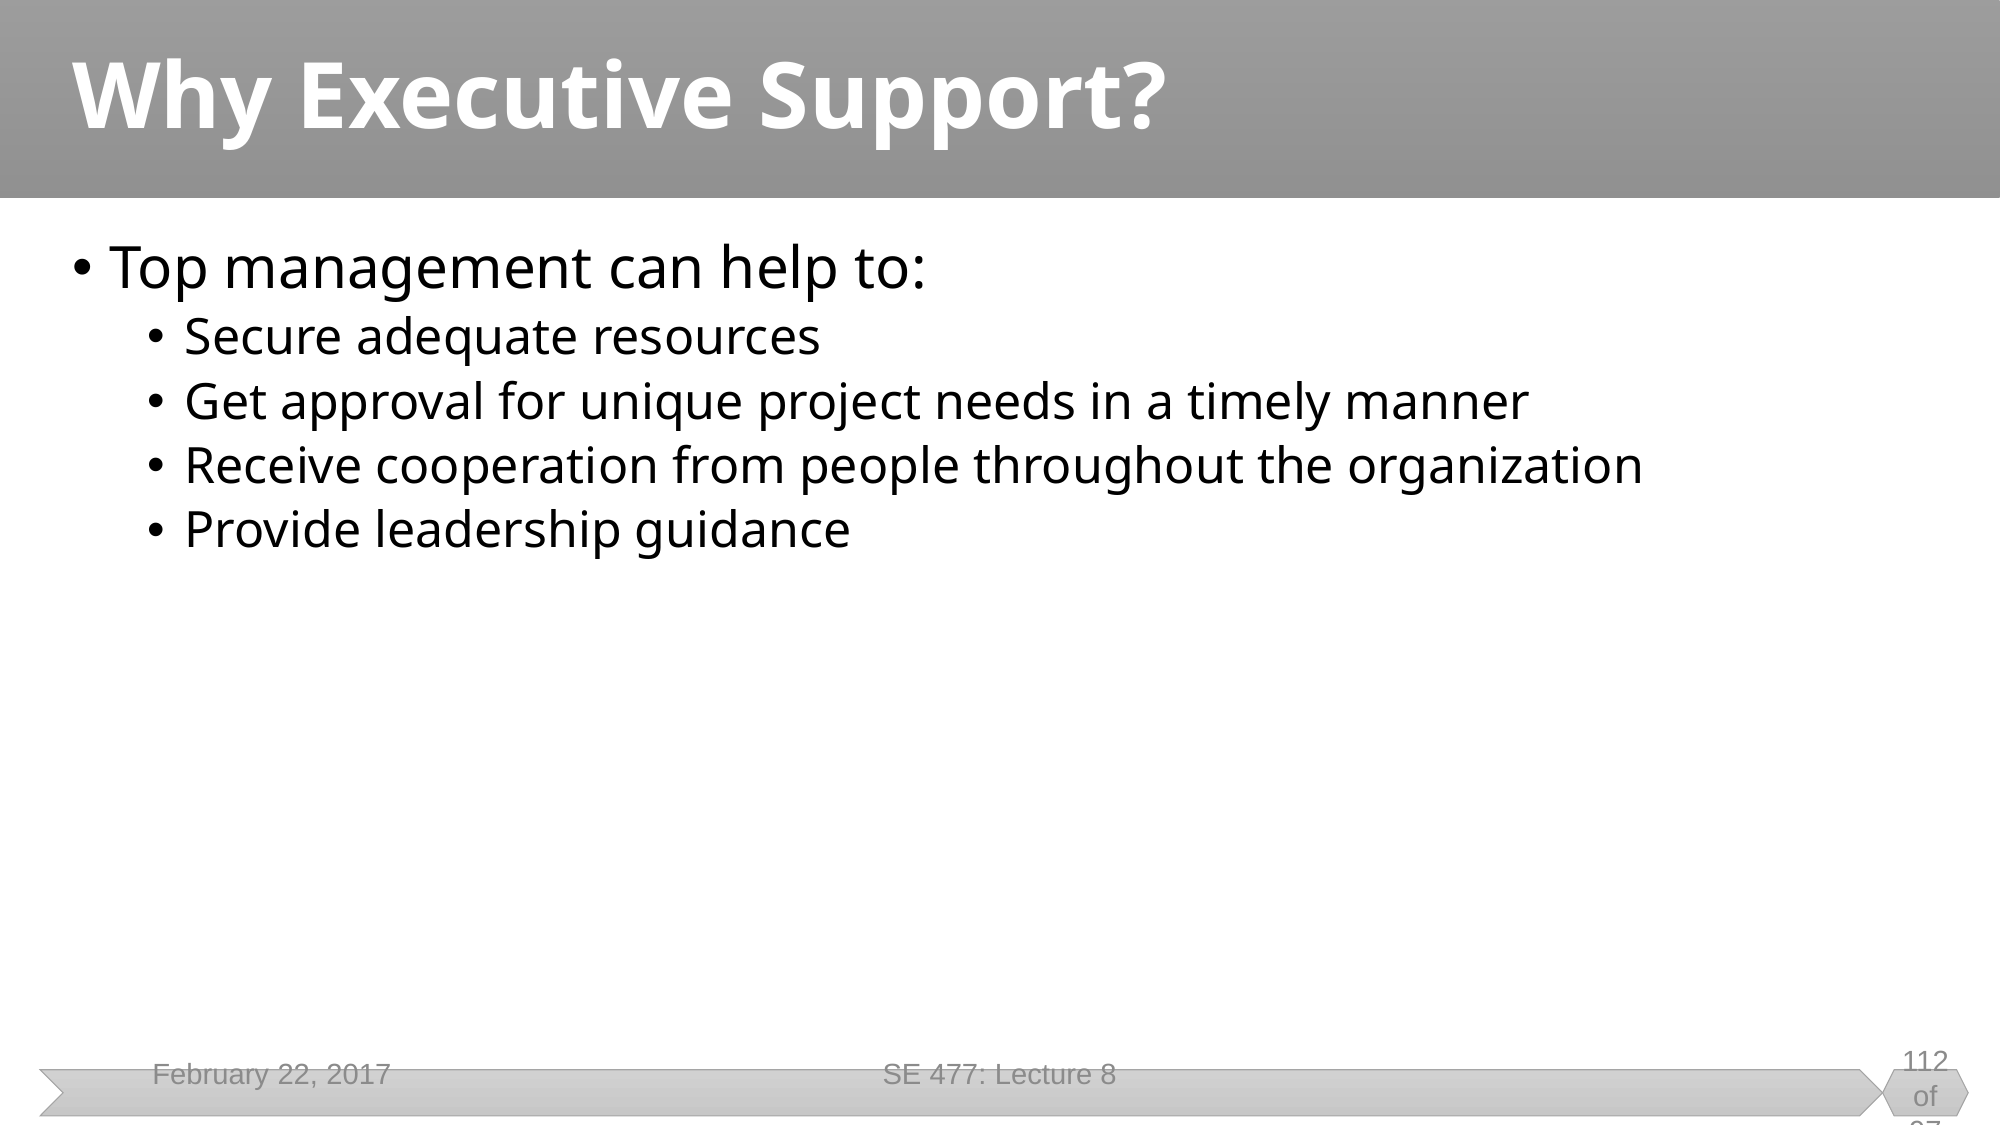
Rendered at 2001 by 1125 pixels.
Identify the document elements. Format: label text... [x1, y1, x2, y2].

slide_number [137, 1042, 588, 1103]
footer SE 477: Lecture 8 [662, 1042, 1338, 1103]
list Top management can help to: Secure adequate resources Get approval for unique project needs in a timely manner Receive cooperation from people throughout the organization Provide leadership guidance [56, 230, 1969, 1010]
title Why Executive Support? [56, 0, 1969, 199]
slide_number 112 of 97 [1882, 1065, 1969, 1125]
